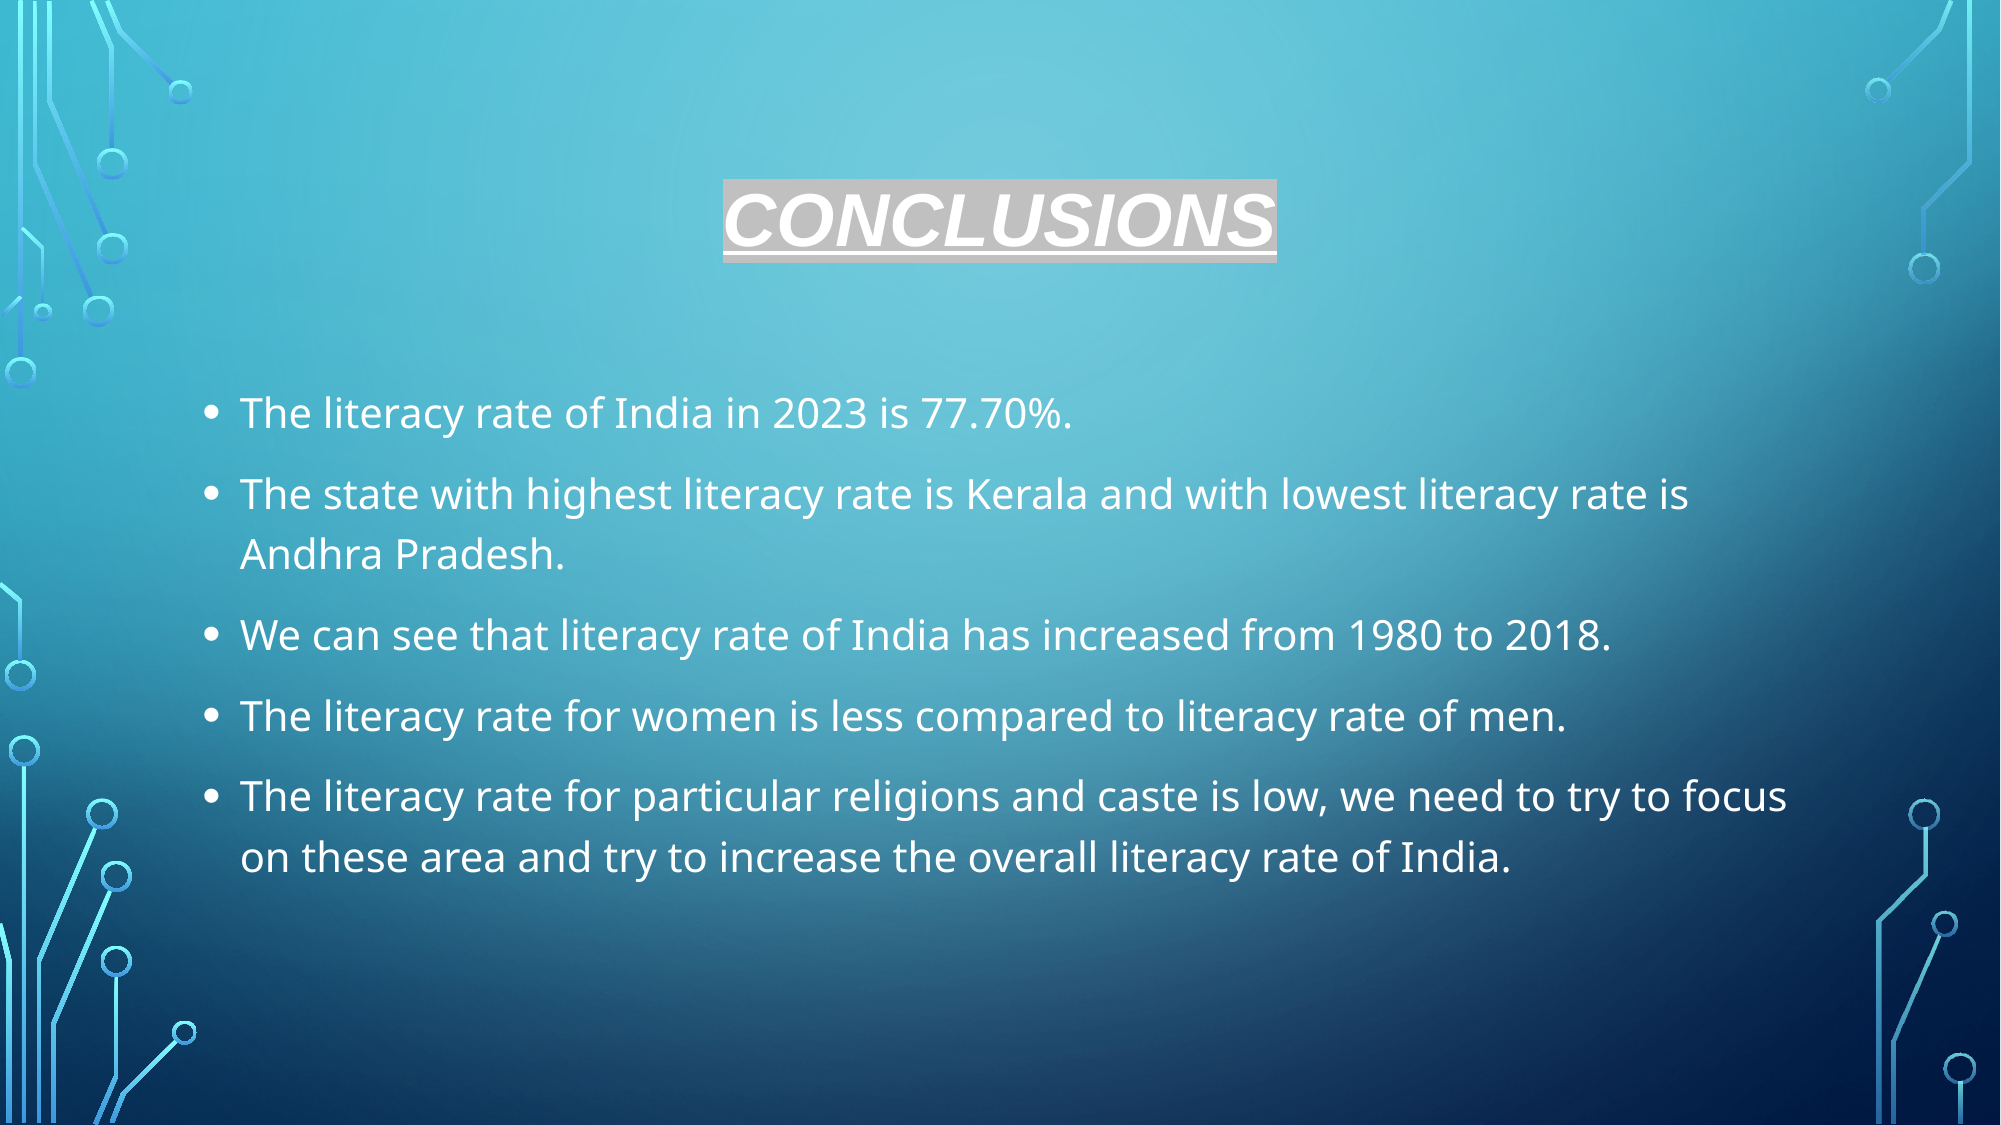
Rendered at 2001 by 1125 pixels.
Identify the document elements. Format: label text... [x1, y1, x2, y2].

list The literacy rate of India in 2023 is 77.70%. The state with highest literacy rate is Kerala and with lowest literacy rate is Andhra Pradesh. We can see that literacy rate of India has increased from 1980 to 2018. The literacy rate for women is less compared to literacy rate of men. The literacy rate for particular religions and caste is low, we need to try to focus on these area and try to increase the overall literacy rate of India. [187, 369, 1813, 950]
title CONCLUSIONS [187, 101, 1813, 344]
